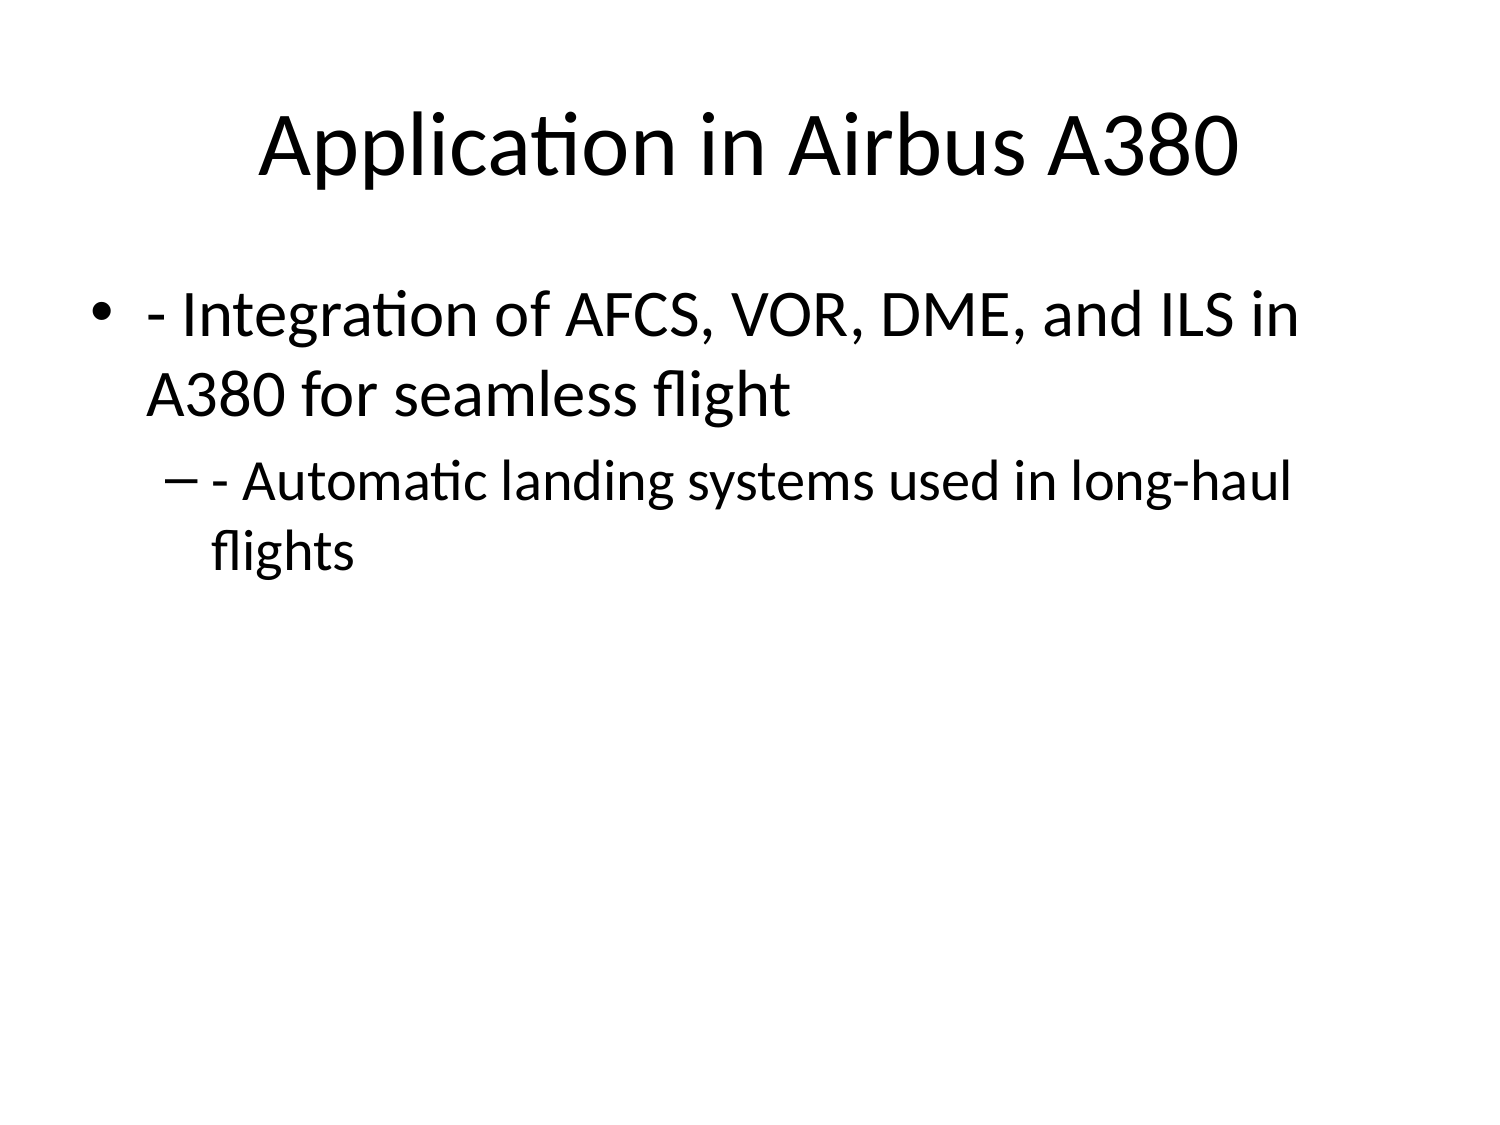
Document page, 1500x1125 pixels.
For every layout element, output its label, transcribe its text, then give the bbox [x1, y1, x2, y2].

list - Integration of AFCS, VOR, DME, and ILS in A380 for seamless flight - Automatic landing systems used in long-haul flights [75, 262, 1425, 1005]
title Application in Airbus A380 [75, 45, 1425, 233]
